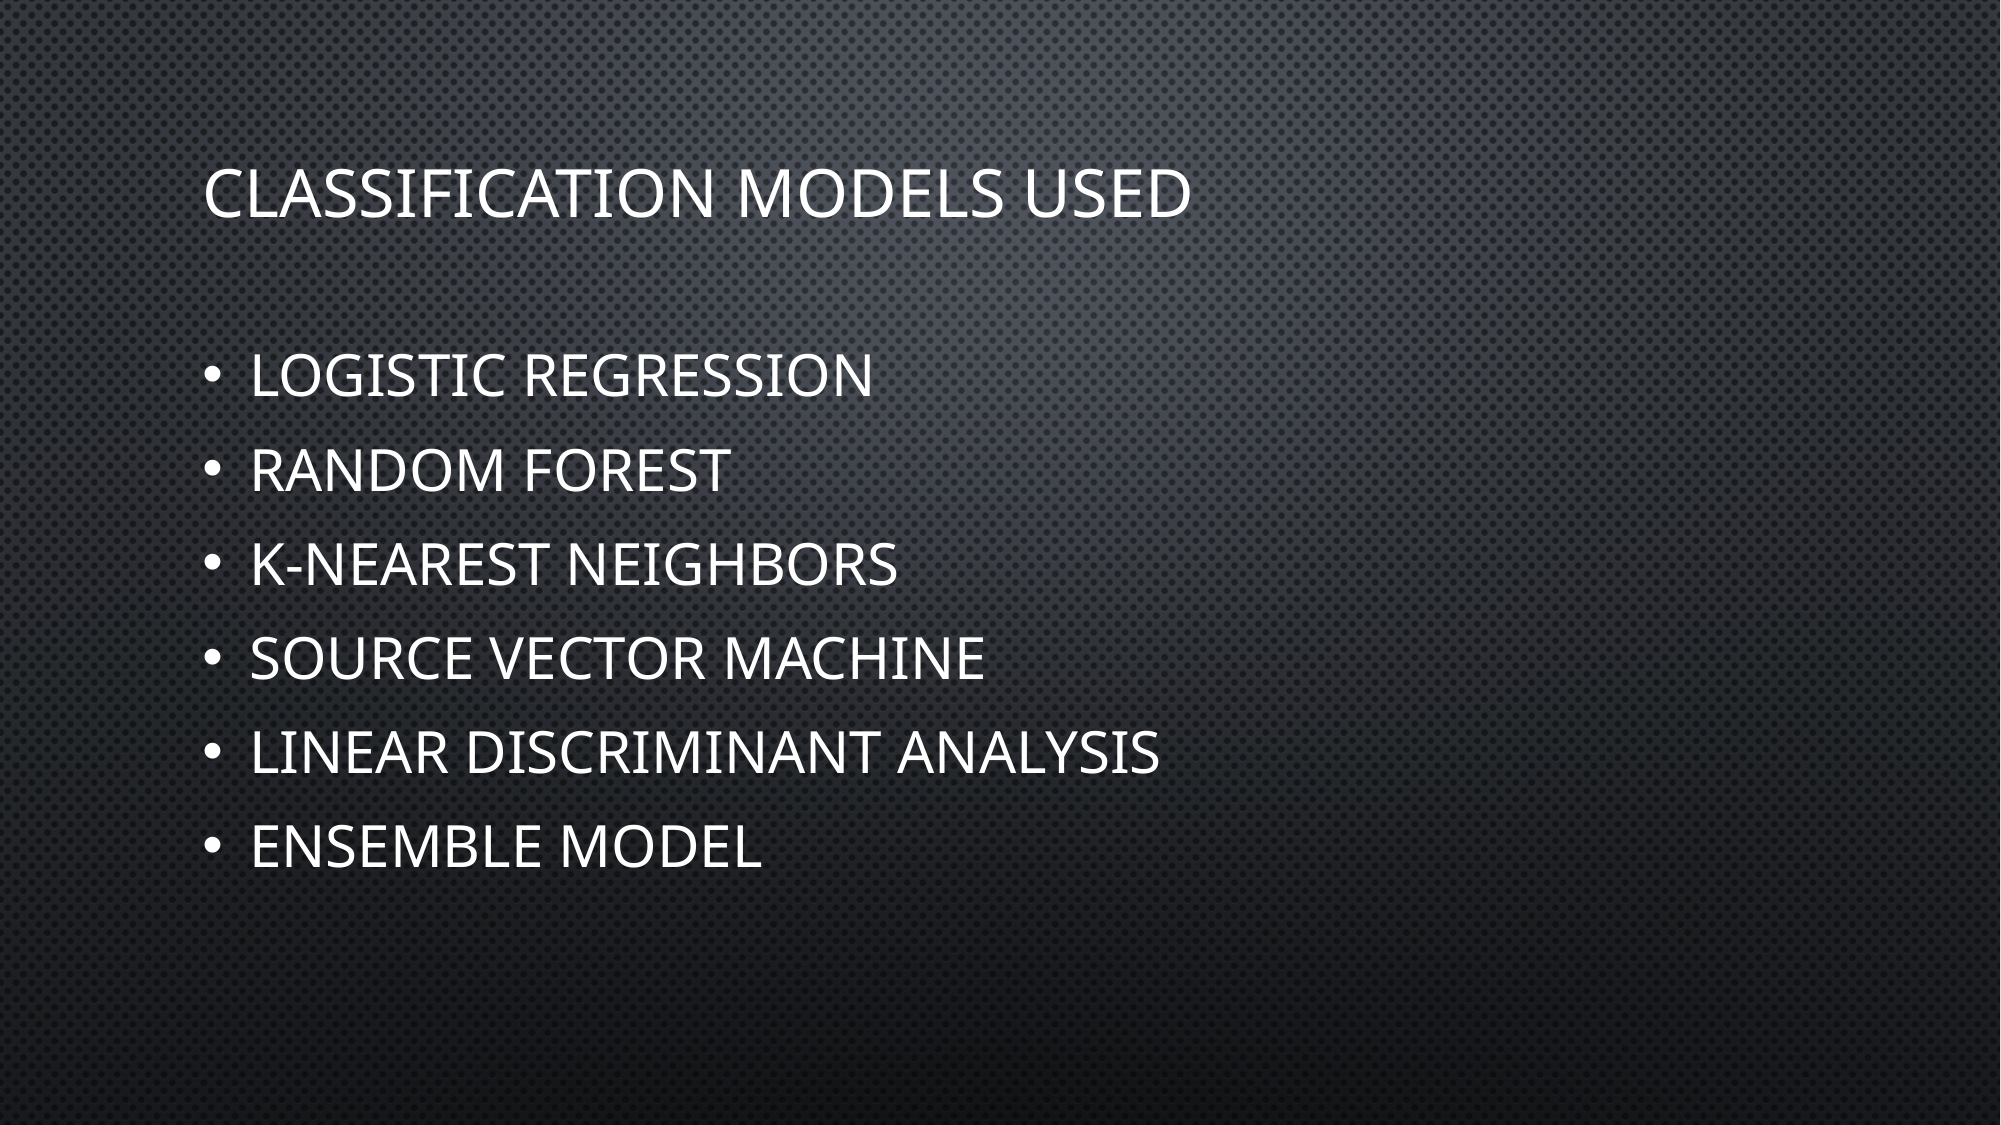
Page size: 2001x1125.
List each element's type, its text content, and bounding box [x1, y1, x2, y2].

title Classification models used [187, 34, 1813, 292]
list Logistic Regression Random Forest K-Nearest Neighbors Source Vector Machine Linear Discriminant Analysis Ensemble Model [187, 292, 1813, 926]
